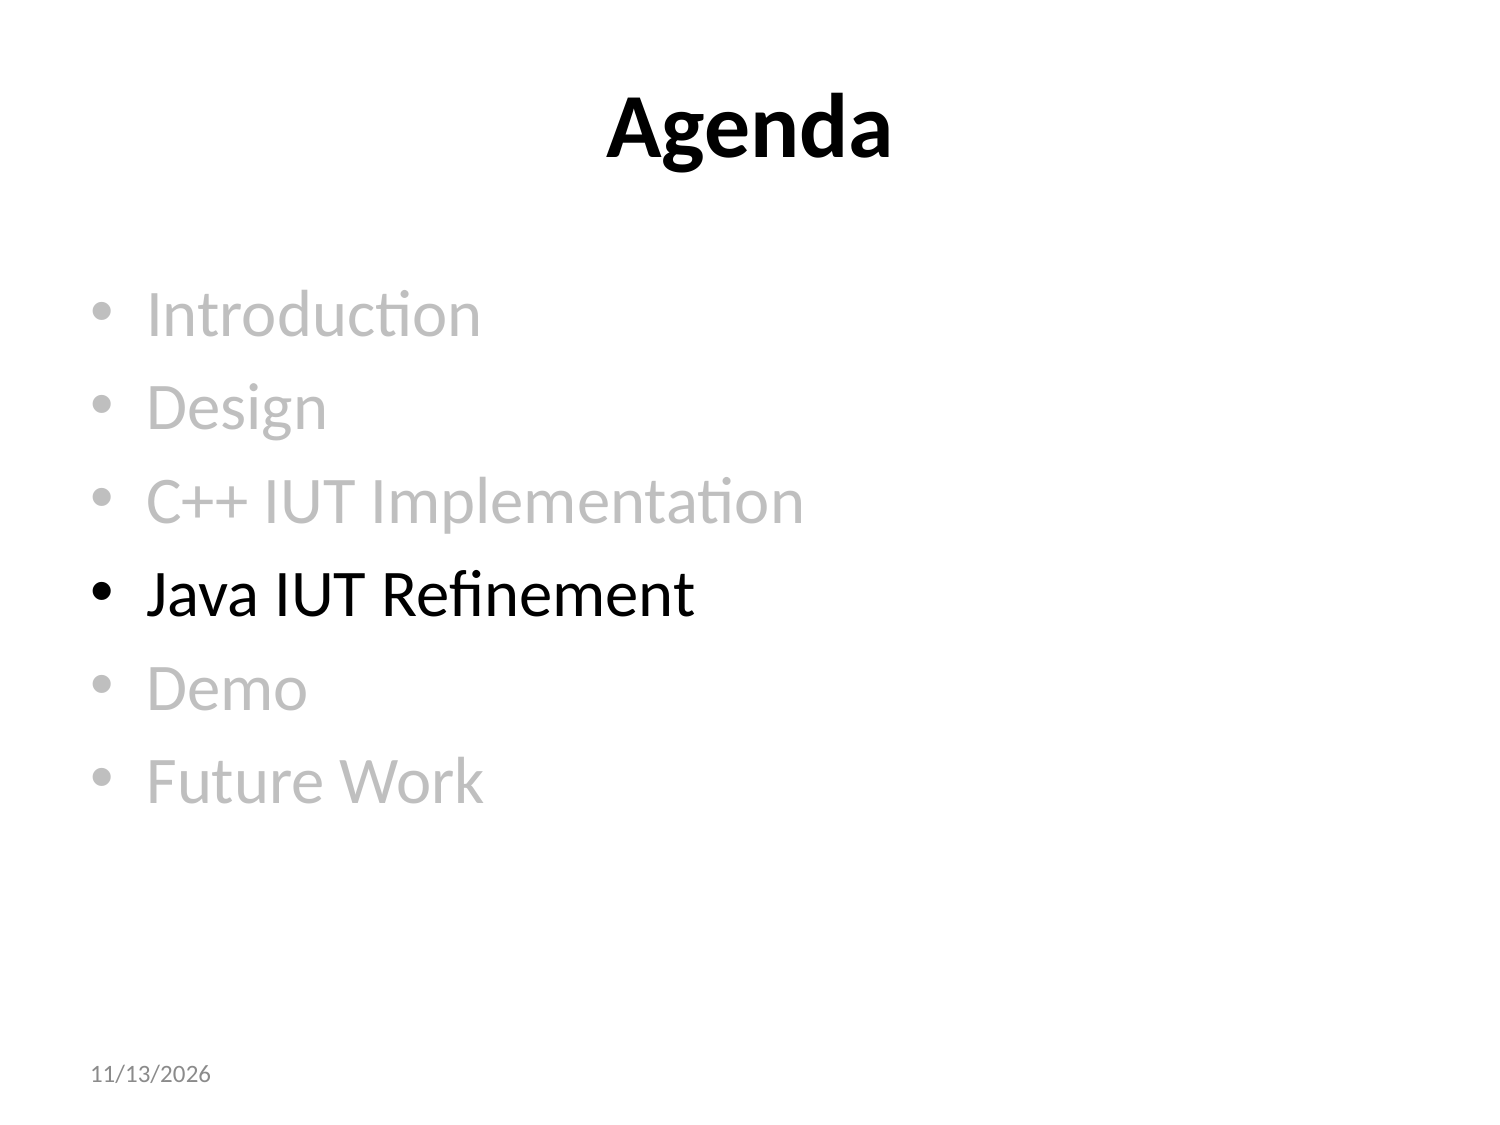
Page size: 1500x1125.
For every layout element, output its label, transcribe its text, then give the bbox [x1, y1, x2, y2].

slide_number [75, 1042, 425, 1103]
list Introduction Design C++ IUT Implementation Java IUT Refinement Demo Future Work [75, 262, 1425, 1005]
title Agenda [75, 45, 1425, 197]
